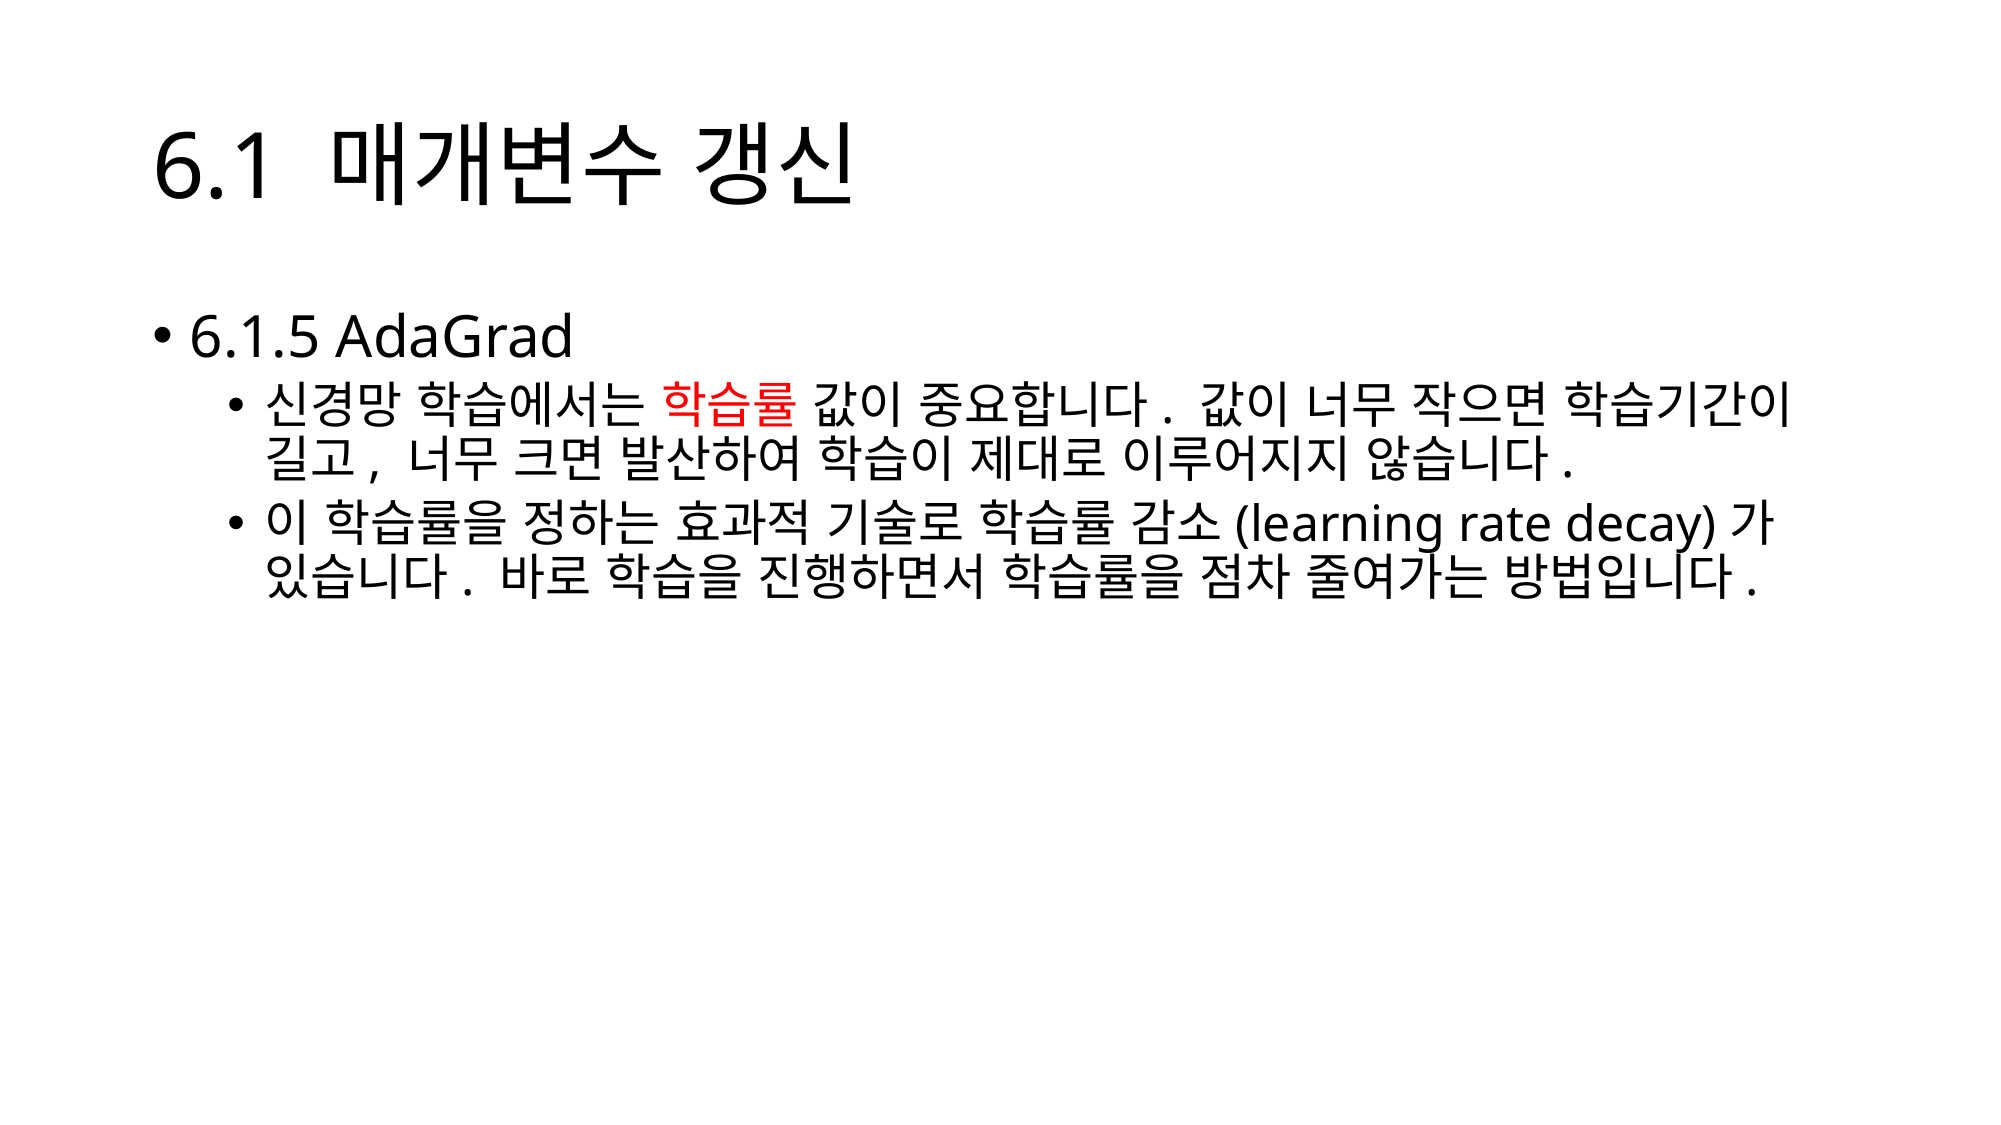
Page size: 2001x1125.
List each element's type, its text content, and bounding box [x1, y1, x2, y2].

list 6.1.5 AdaGrad 신경망 학습에서는 학습률 값이 중요합니다. 값이 너무 작으면 학습기간이 길고, 너무 크면 발산하여 학습이 제대로 이루어지지 않습니다. 이 학습률을 정하는 효과적 기술로 학습률 감소(learning rate decay)가 있습니다. 바로 학습을 진행하면서 학습률을 점차 줄여가는 방법입니다. [137, 299, 1863, 1014]
title 6.1 매개변수 갱신 [137, 59, 1863, 278]
